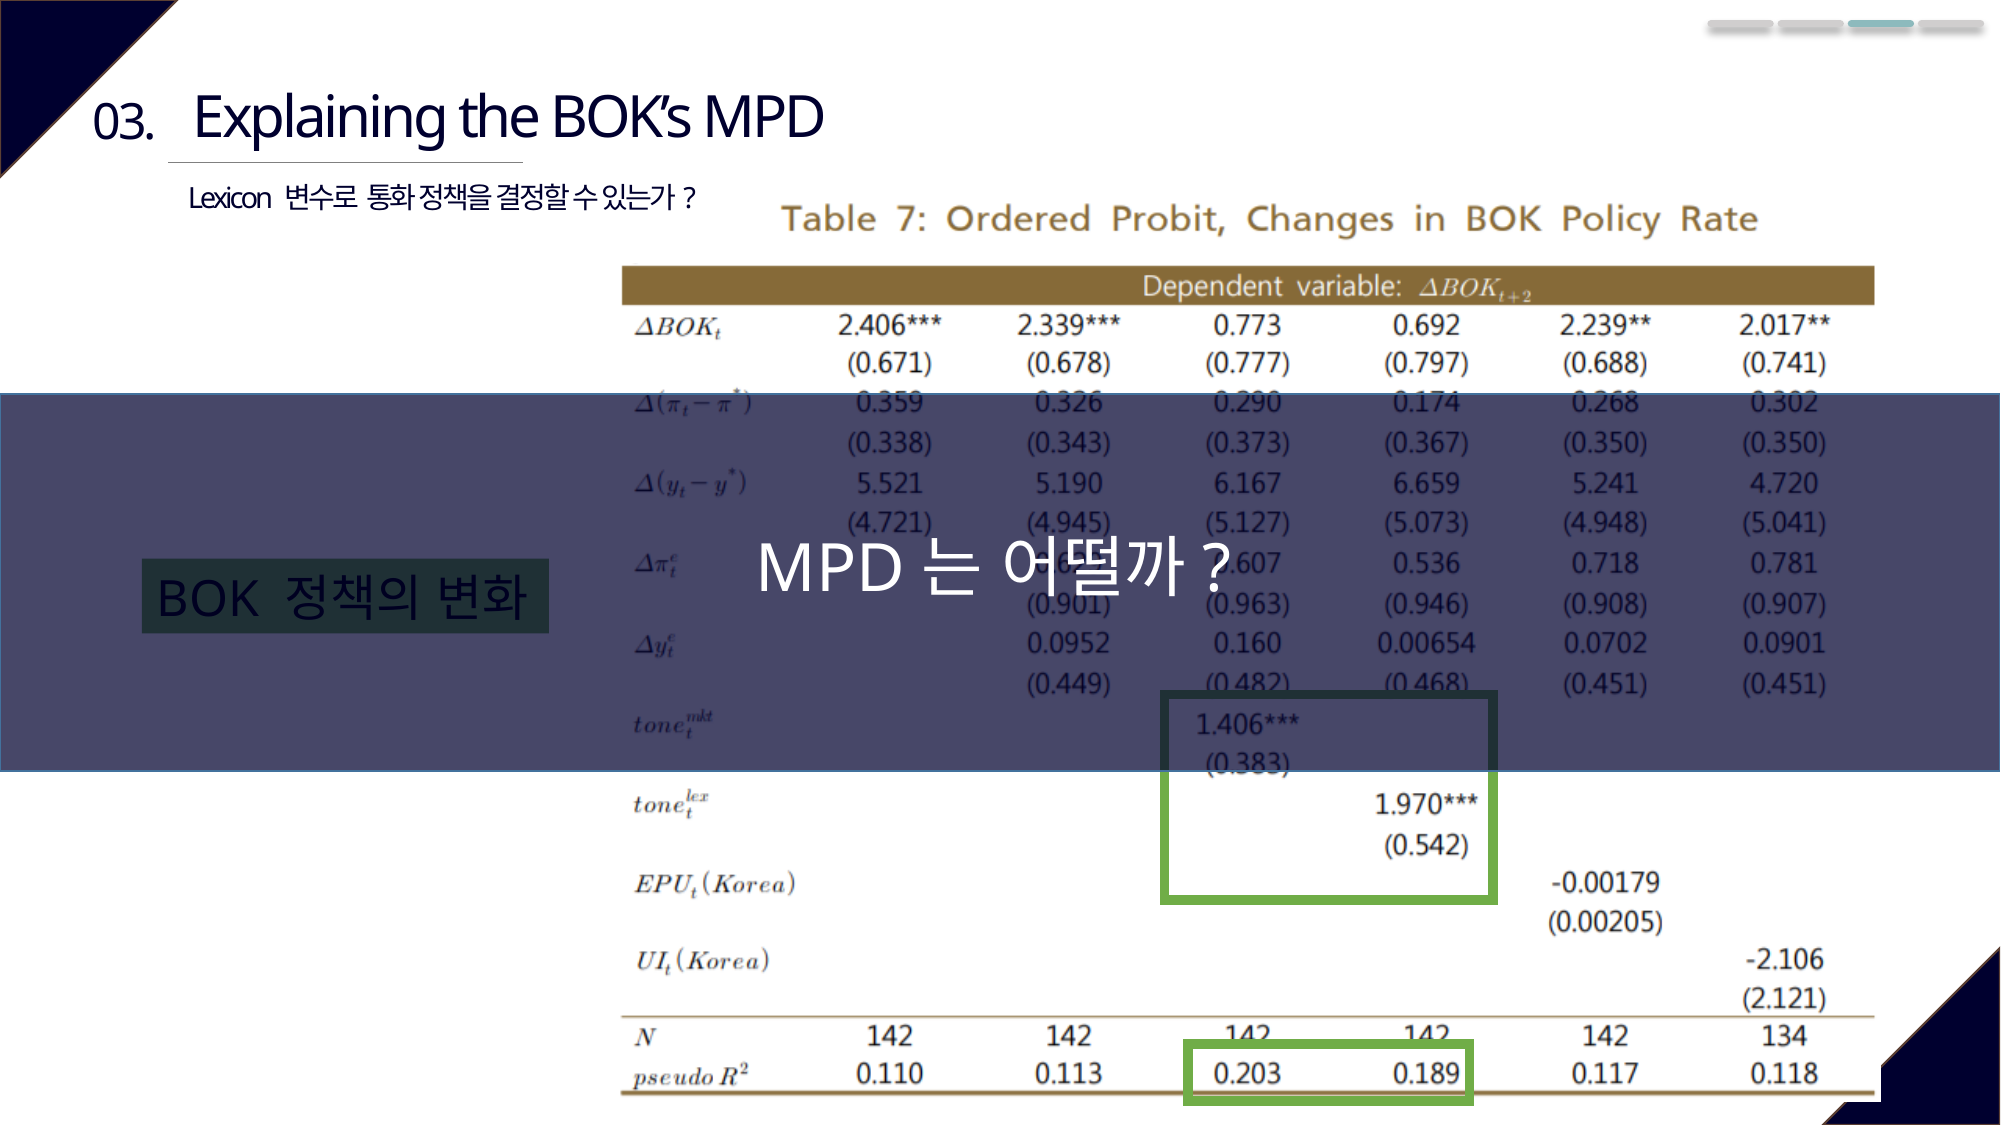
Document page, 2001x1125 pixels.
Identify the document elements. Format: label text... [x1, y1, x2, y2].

picture [602, 263, 1881, 1102]
picture [652, 184, 1911, 258]
text_box [0, 393, 602, 772]
text_box [1881, 393, 2000, 772]
text_box Explaining the BOK’s MPD [177, 71, 842, 157]
text_box 03. [78, 81, 172, 157]
text_box Lexicon 변수로 통화 정책을 결정할 수 있는가? [173, 172, 711, 222]
